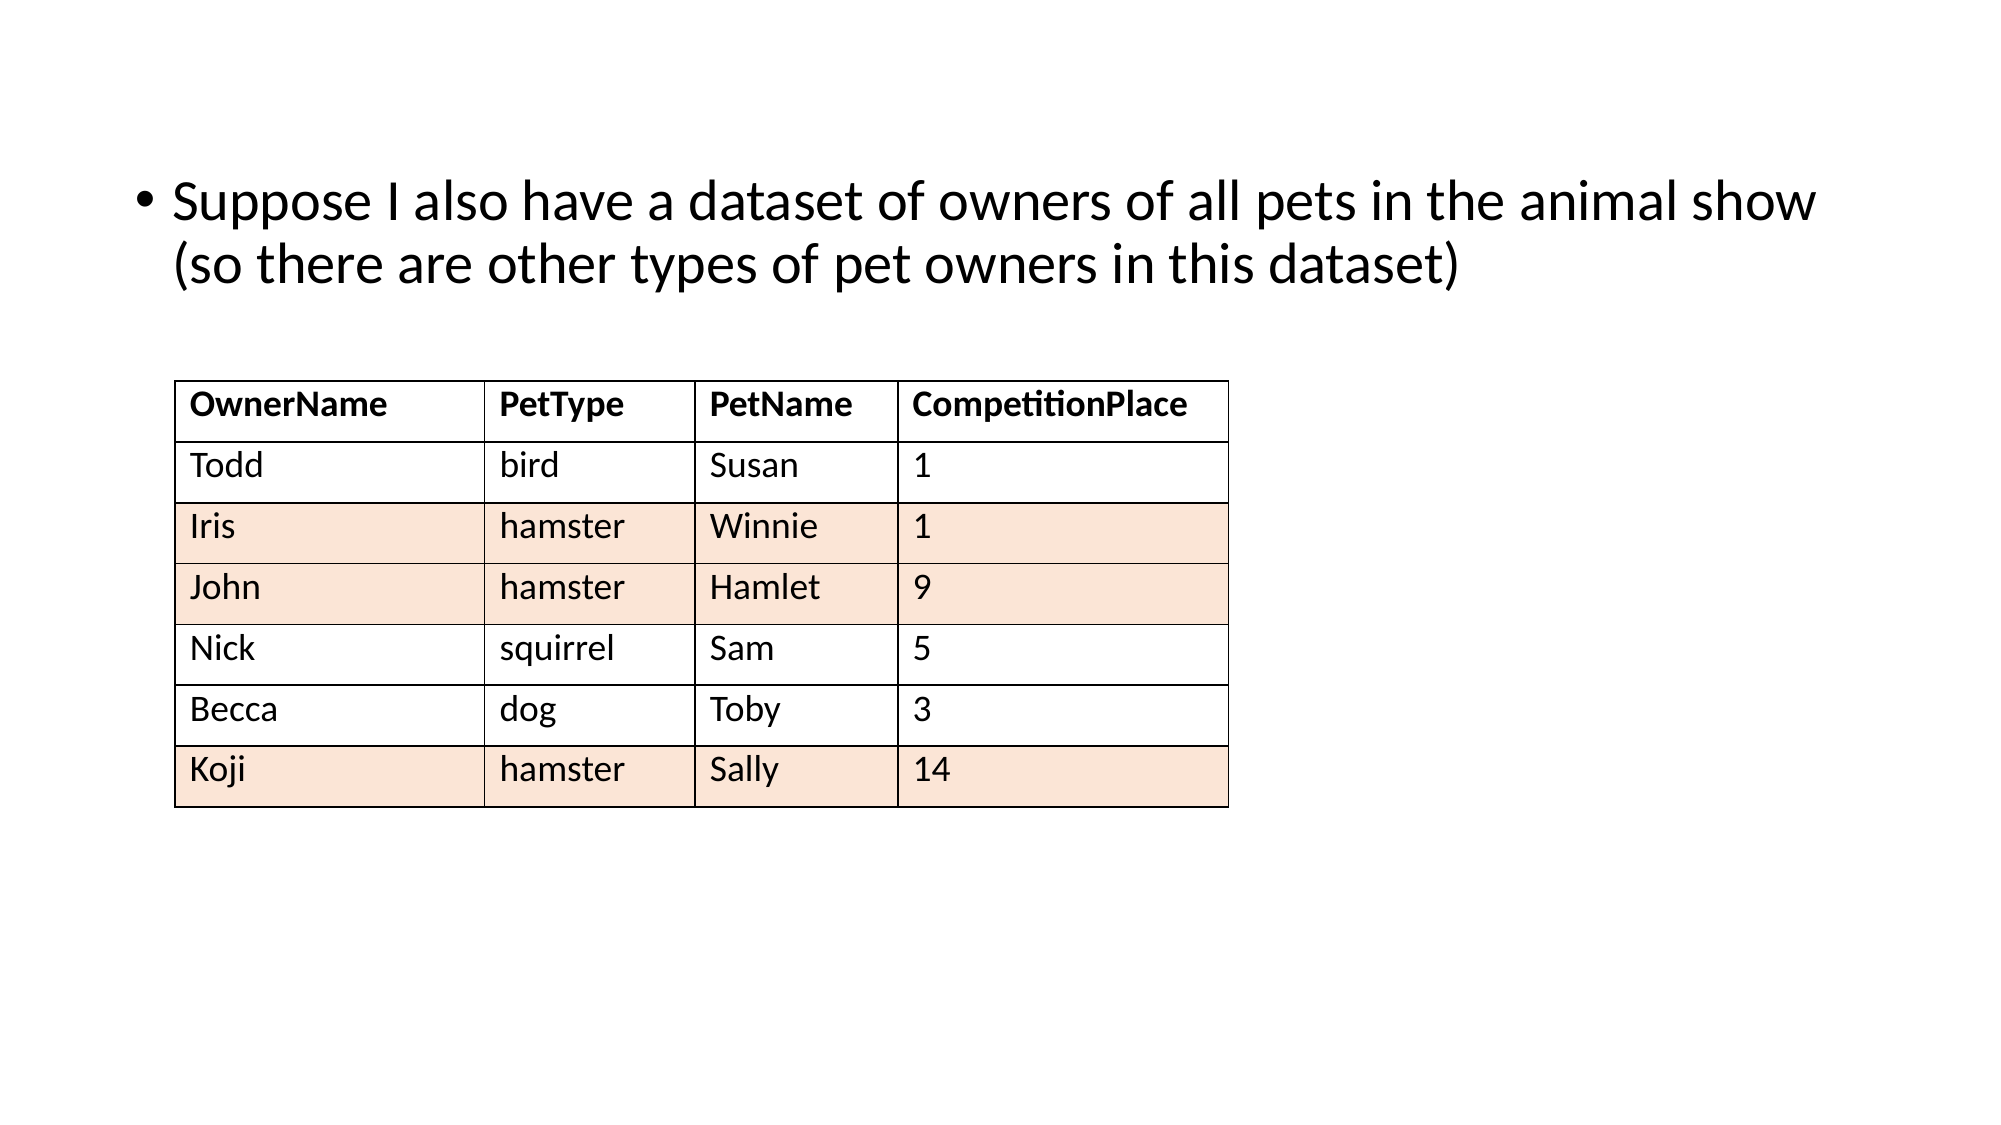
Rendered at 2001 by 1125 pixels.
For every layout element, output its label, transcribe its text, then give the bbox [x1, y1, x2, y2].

table_cell 5 [899, 625, 1228, 684]
table_cell Toby [696, 686, 897, 745]
table_cell squirrel [485, 625, 694, 684]
table_cell Koji [176, 747, 484, 806]
table_cell 9 [899, 564, 1228, 624]
table_cell dog [485, 686, 694, 745]
table_cell Iris [176, 504, 484, 563]
table_cell John [176, 564, 484, 624]
table_cell hamster [485, 504, 694, 563]
table_cell 1 [899, 443, 1228, 502]
table_cell Nick [176, 625, 484, 684]
table_cell 14 [899, 747, 1228, 806]
table_cell Hamlet [696, 564, 897, 624]
table_cell Sam [696, 625, 897, 684]
table_cell 1 [899, 504, 1228, 563]
table_header PetName [696, 382, 897, 441]
table_cell bird [485, 443, 694, 502]
table_cell hamster [485, 747, 694, 806]
table_cell Susan [696, 443, 897, 502]
table_cell Becca [176, 686, 484, 745]
table_header OwnerName [176, 382, 484, 441]
table_header CompetitionPlace [899, 382, 1228, 441]
table_cell hamster [485, 564, 694, 624]
table_header PetType [485, 382, 694, 441]
table_cell Todd [176, 443, 484, 502]
list Suppose I also have a dataset of owners of all pets in the animal show (so there are other types of pet owners in this dataset) [119, 162, 1845, 877]
table_cell Winnie [696, 504, 897, 563]
table_cell Sally [696, 747, 897, 806]
table_cell 3 [899, 686, 1228, 745]
